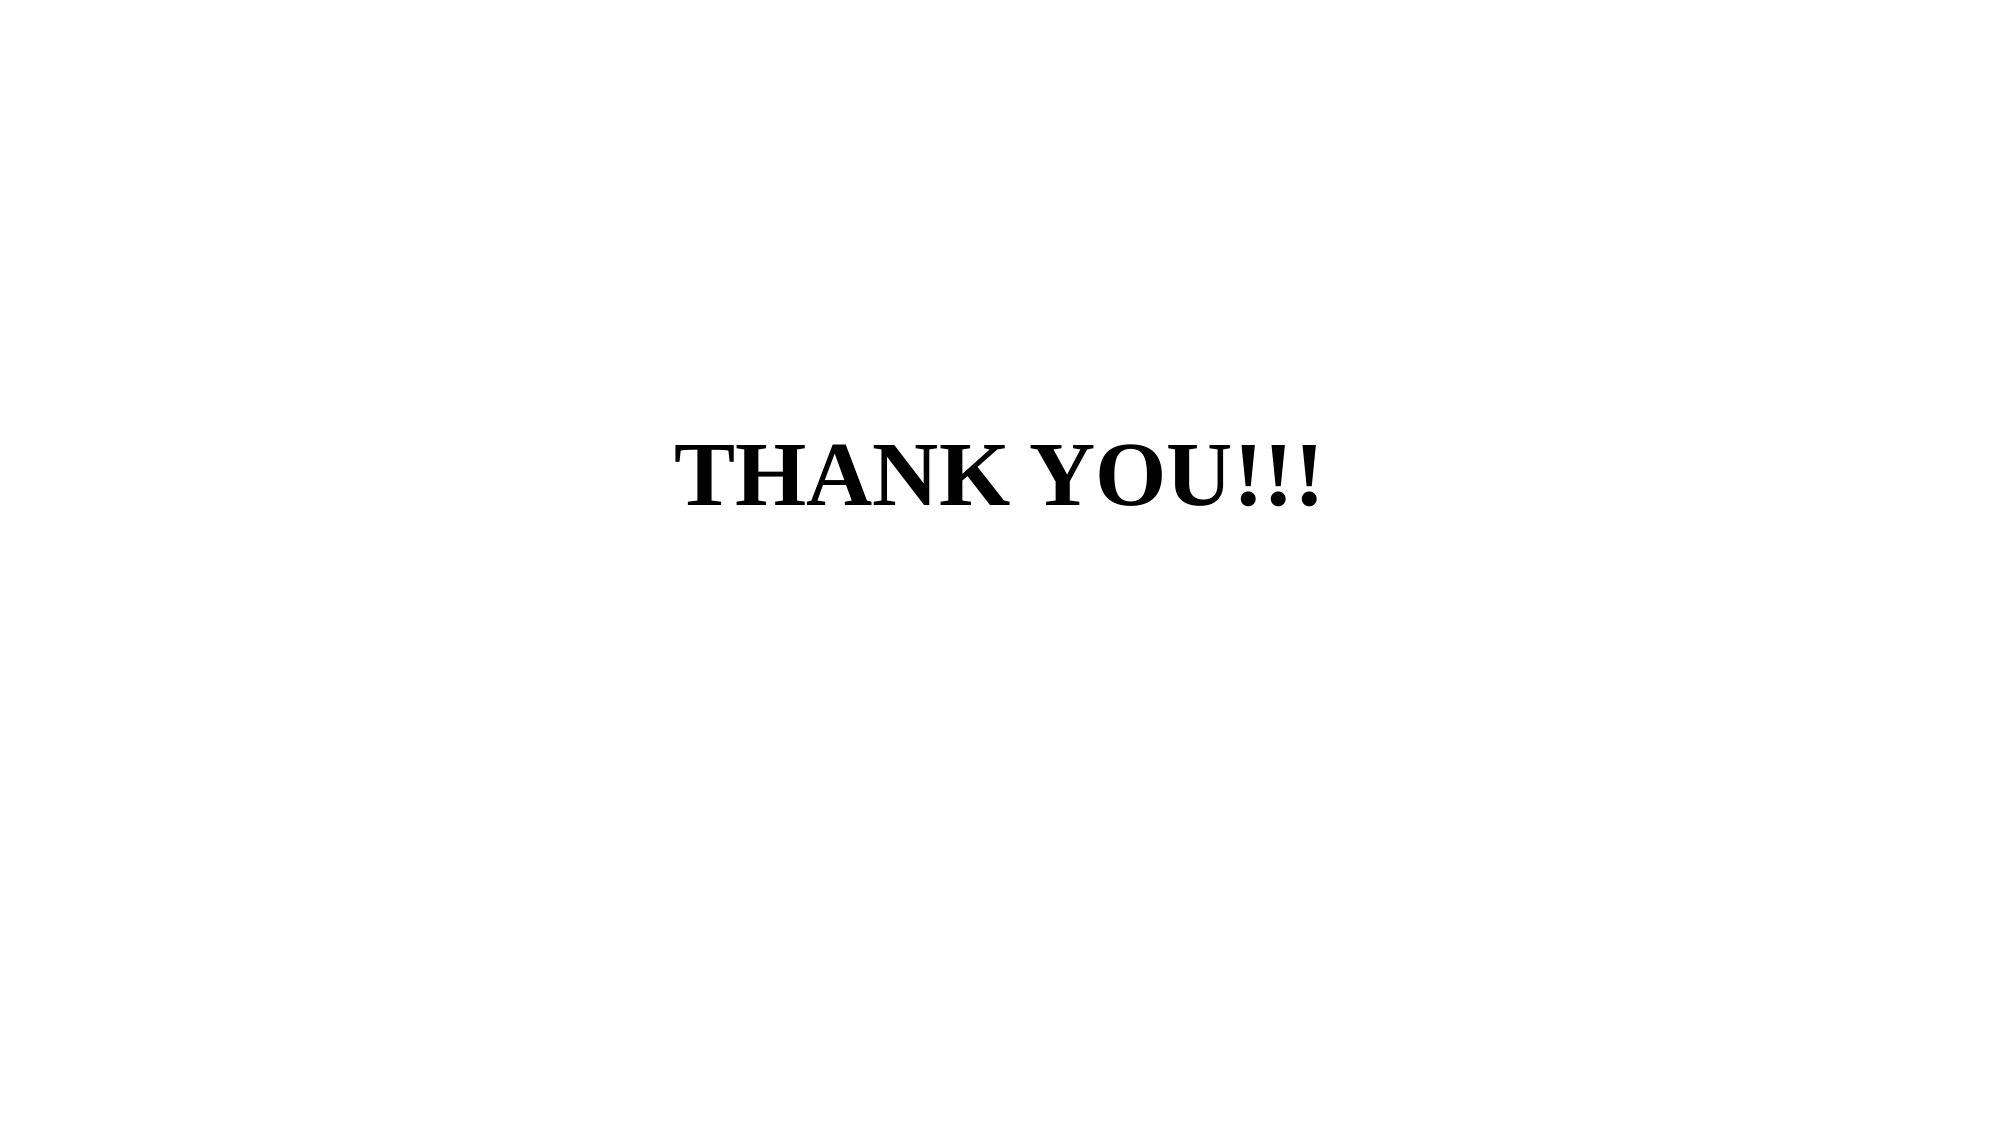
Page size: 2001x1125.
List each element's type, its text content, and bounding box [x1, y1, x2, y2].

title THANK YOU!!! [137, 367, 1863, 585]
